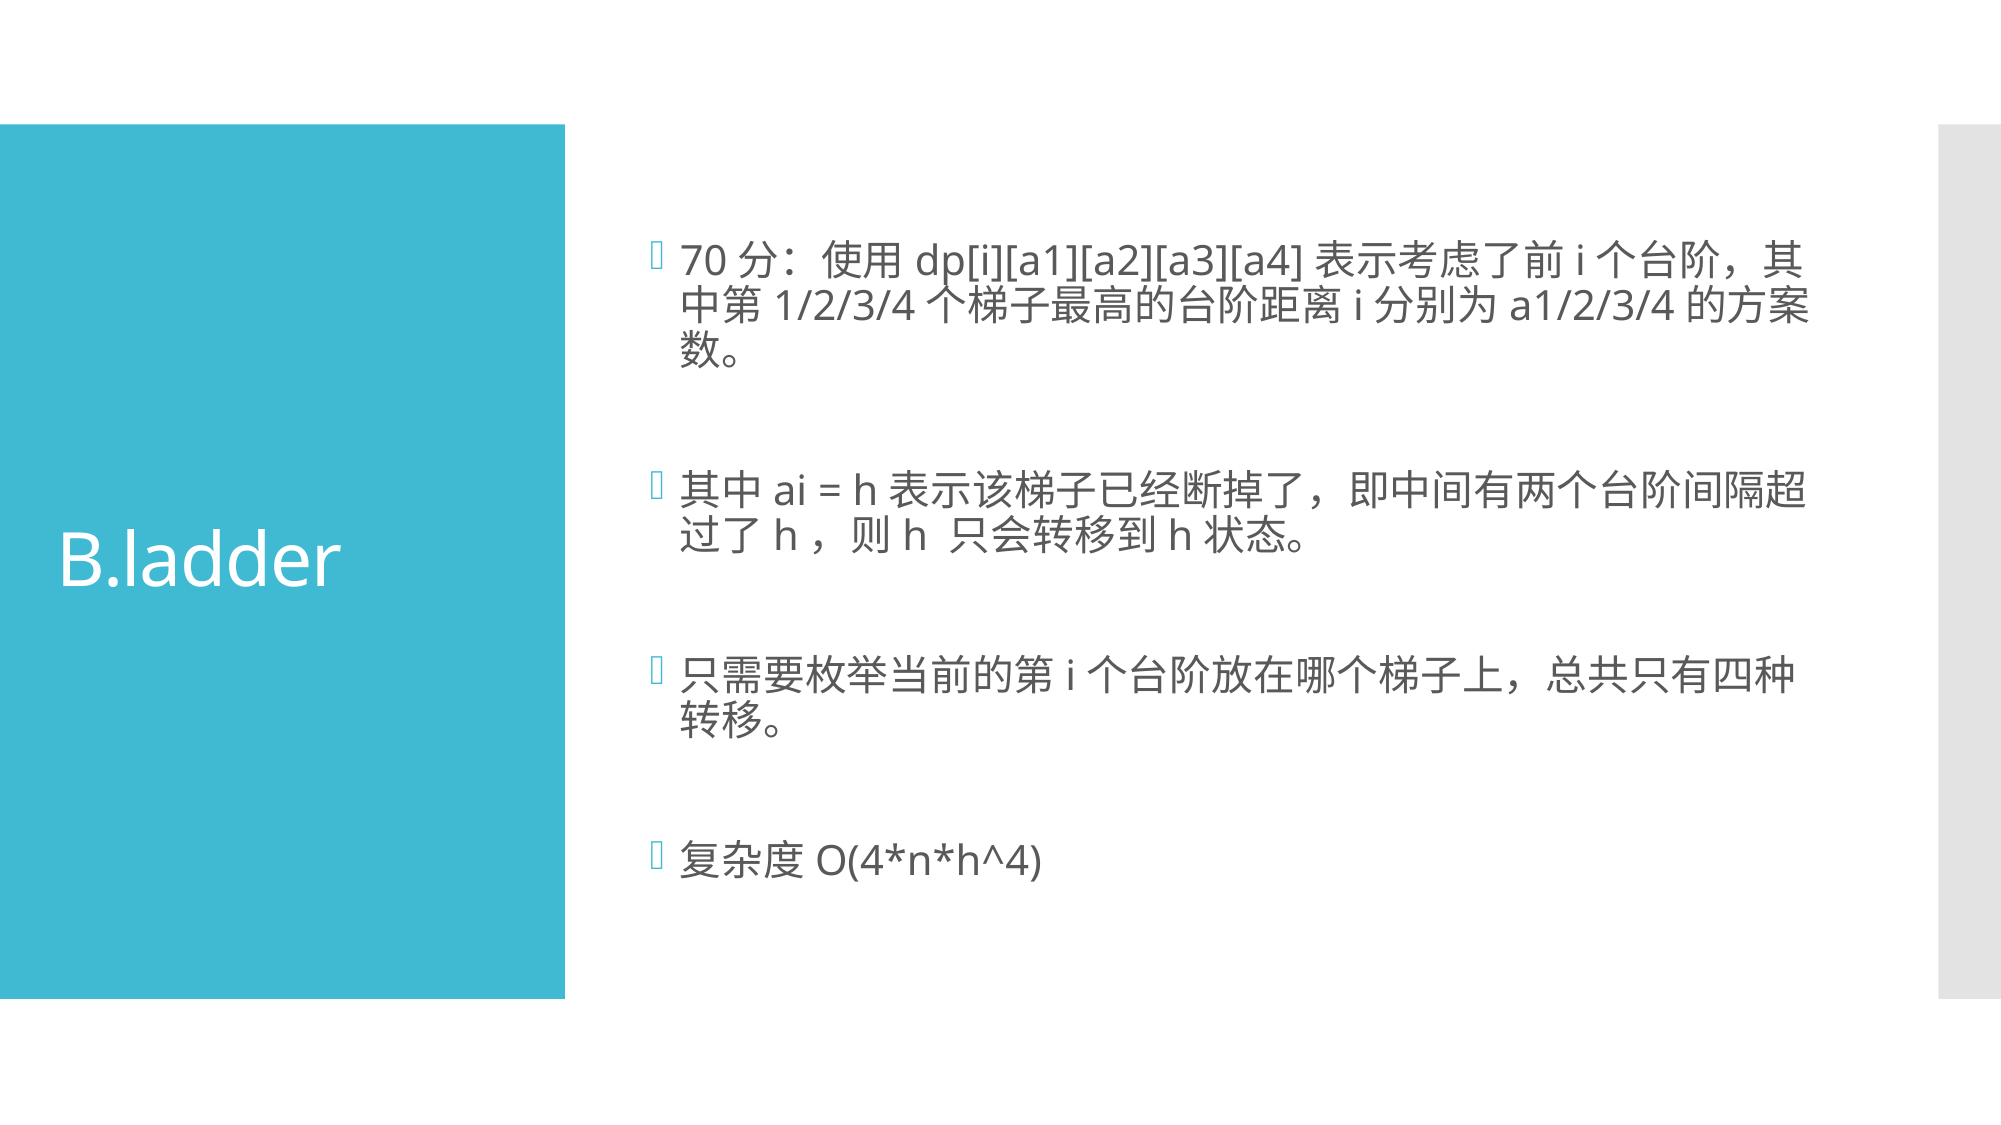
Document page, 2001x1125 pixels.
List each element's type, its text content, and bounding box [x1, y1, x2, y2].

title B.ladder [41, 184, 525, 940]
list 70分：使用dp[i][a1][a2][a3][a4]表示考虑了前i个台阶，其中第1/2/3/4个梯子最高的台阶距离i分别为a1/2/3/4的方案数。 其中ai = h表示该梯子已经断掉了，即中间有两个台阶间隔超过了h，则h 只会转移到h状态。 只需要枚举当前的第i个台阶放在哪个梯子上，总共只有四种转移。 复杂度O(4*n*h^4) [634, 141, 1835, 982]
